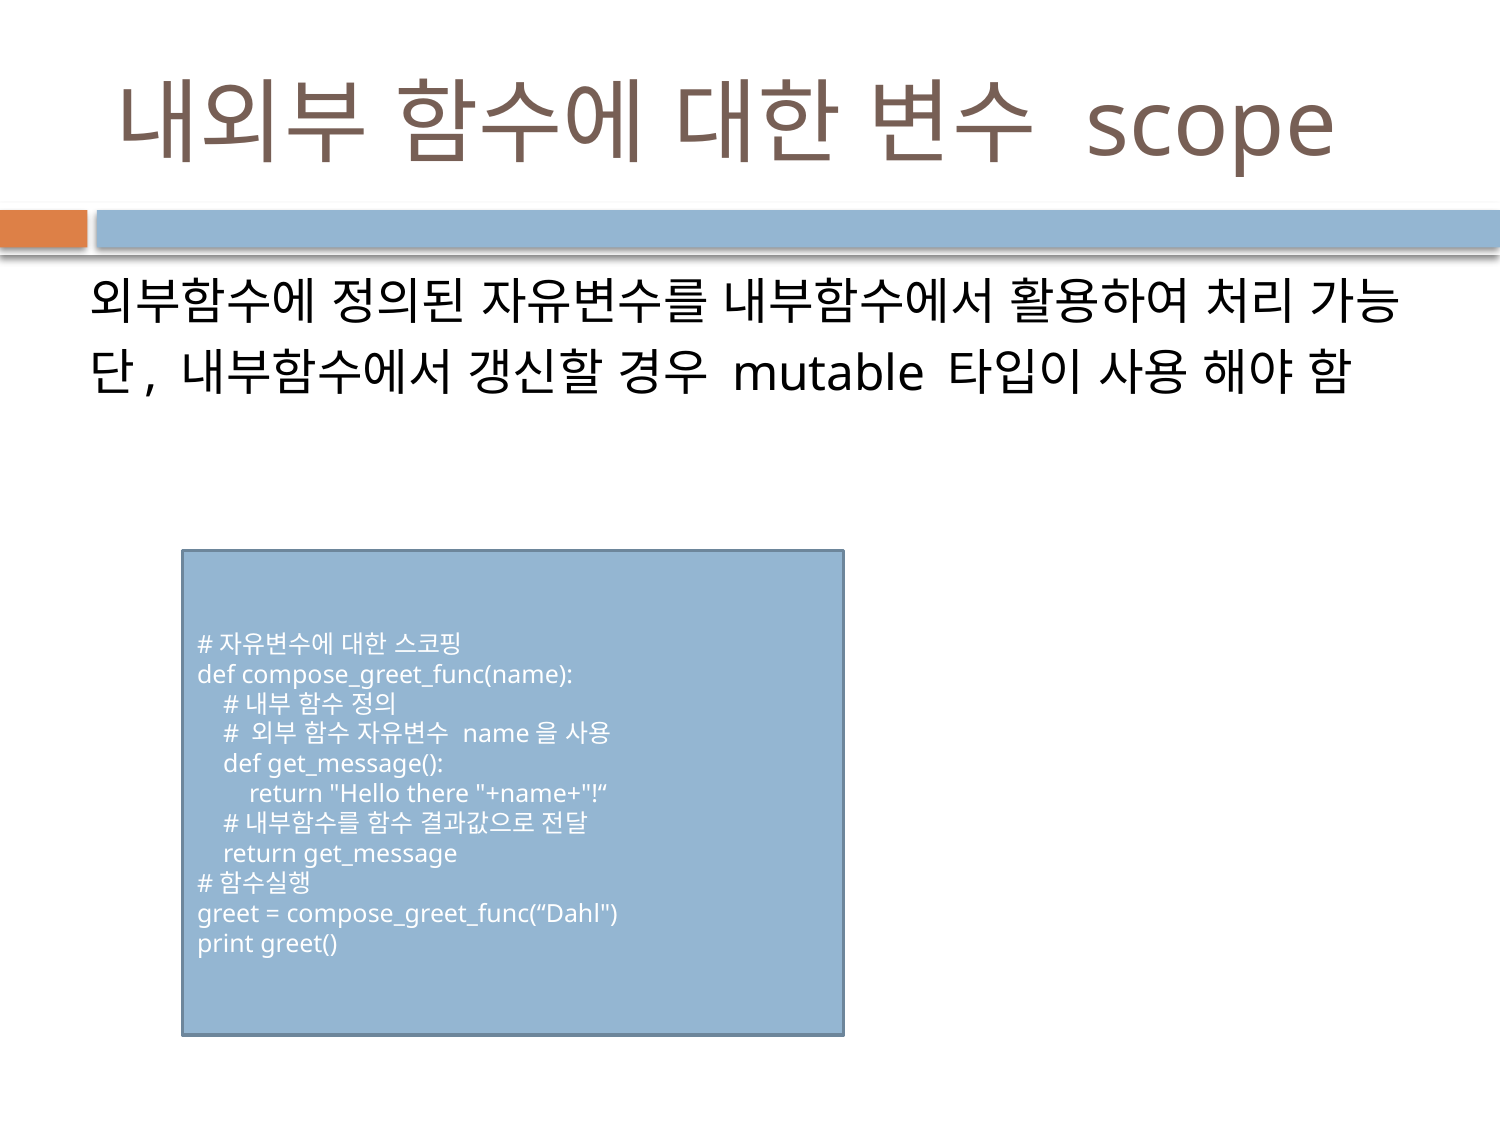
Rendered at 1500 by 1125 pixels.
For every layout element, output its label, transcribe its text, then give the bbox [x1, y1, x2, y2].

title 내외부 함수에 대한 변수 scope [100, 37, 1438, 200]
list 외부함수에 정의된 자유변수를 내부함수에서 활용하여 처리 가능 단, 내부함수에서 갱신할 경우 mutable 타입이 사용 해야 함 [75, 262, 1425, 516]
text_box #자유변수에 대한 스코핑 def compose_greet_func(name): #내부 함수 정의 # 외부 함수 자유변수 name을 사용 def get_message(): return "Hello there "+name+"!“ #내부함수를 함수 결과값으로 전달 return get_message #함수실행 greet = compose_greet_func(“Dahl") print greet() [181, 549, 845, 1037]
